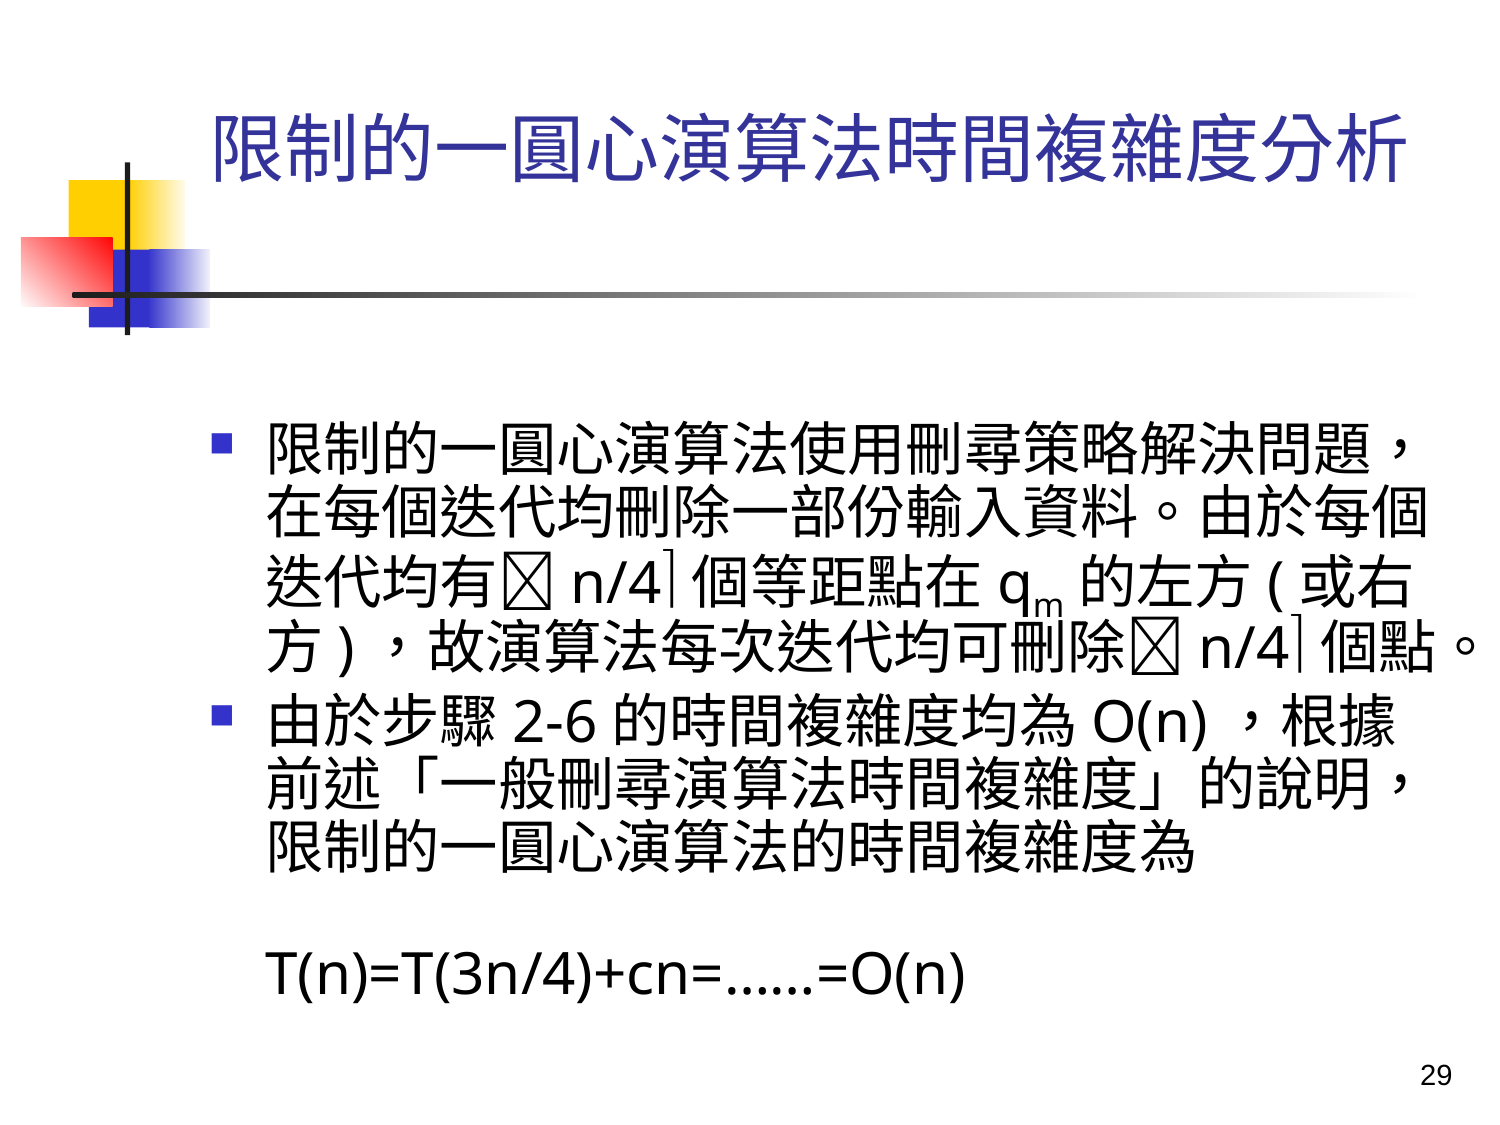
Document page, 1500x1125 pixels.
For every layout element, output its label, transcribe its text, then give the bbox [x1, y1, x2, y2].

list 限制的一圓心演算法使用刪尋策略解決問題，在每個迭代均刪除一部份輸入資料。由於每個迭代均有n/4個等距點在qm的左方(或右方)，故演算法每次迭代均可刪除n/4個點。 由於步驟2-6的時間複雜度均為O(n)，根據前述「一般刪尋演算法時間複雜度」的說明，限制的一圓心演算法的時間複雜度為 T(n)=T(3n/4)+cn=……=O(n) [193, 331, 1469, 1006]
title 限制的一圓心演算法時間複雜度分析 [194, 101, 1474, 290]
slide_number 29 [1154, 1023, 1468, 1100]
